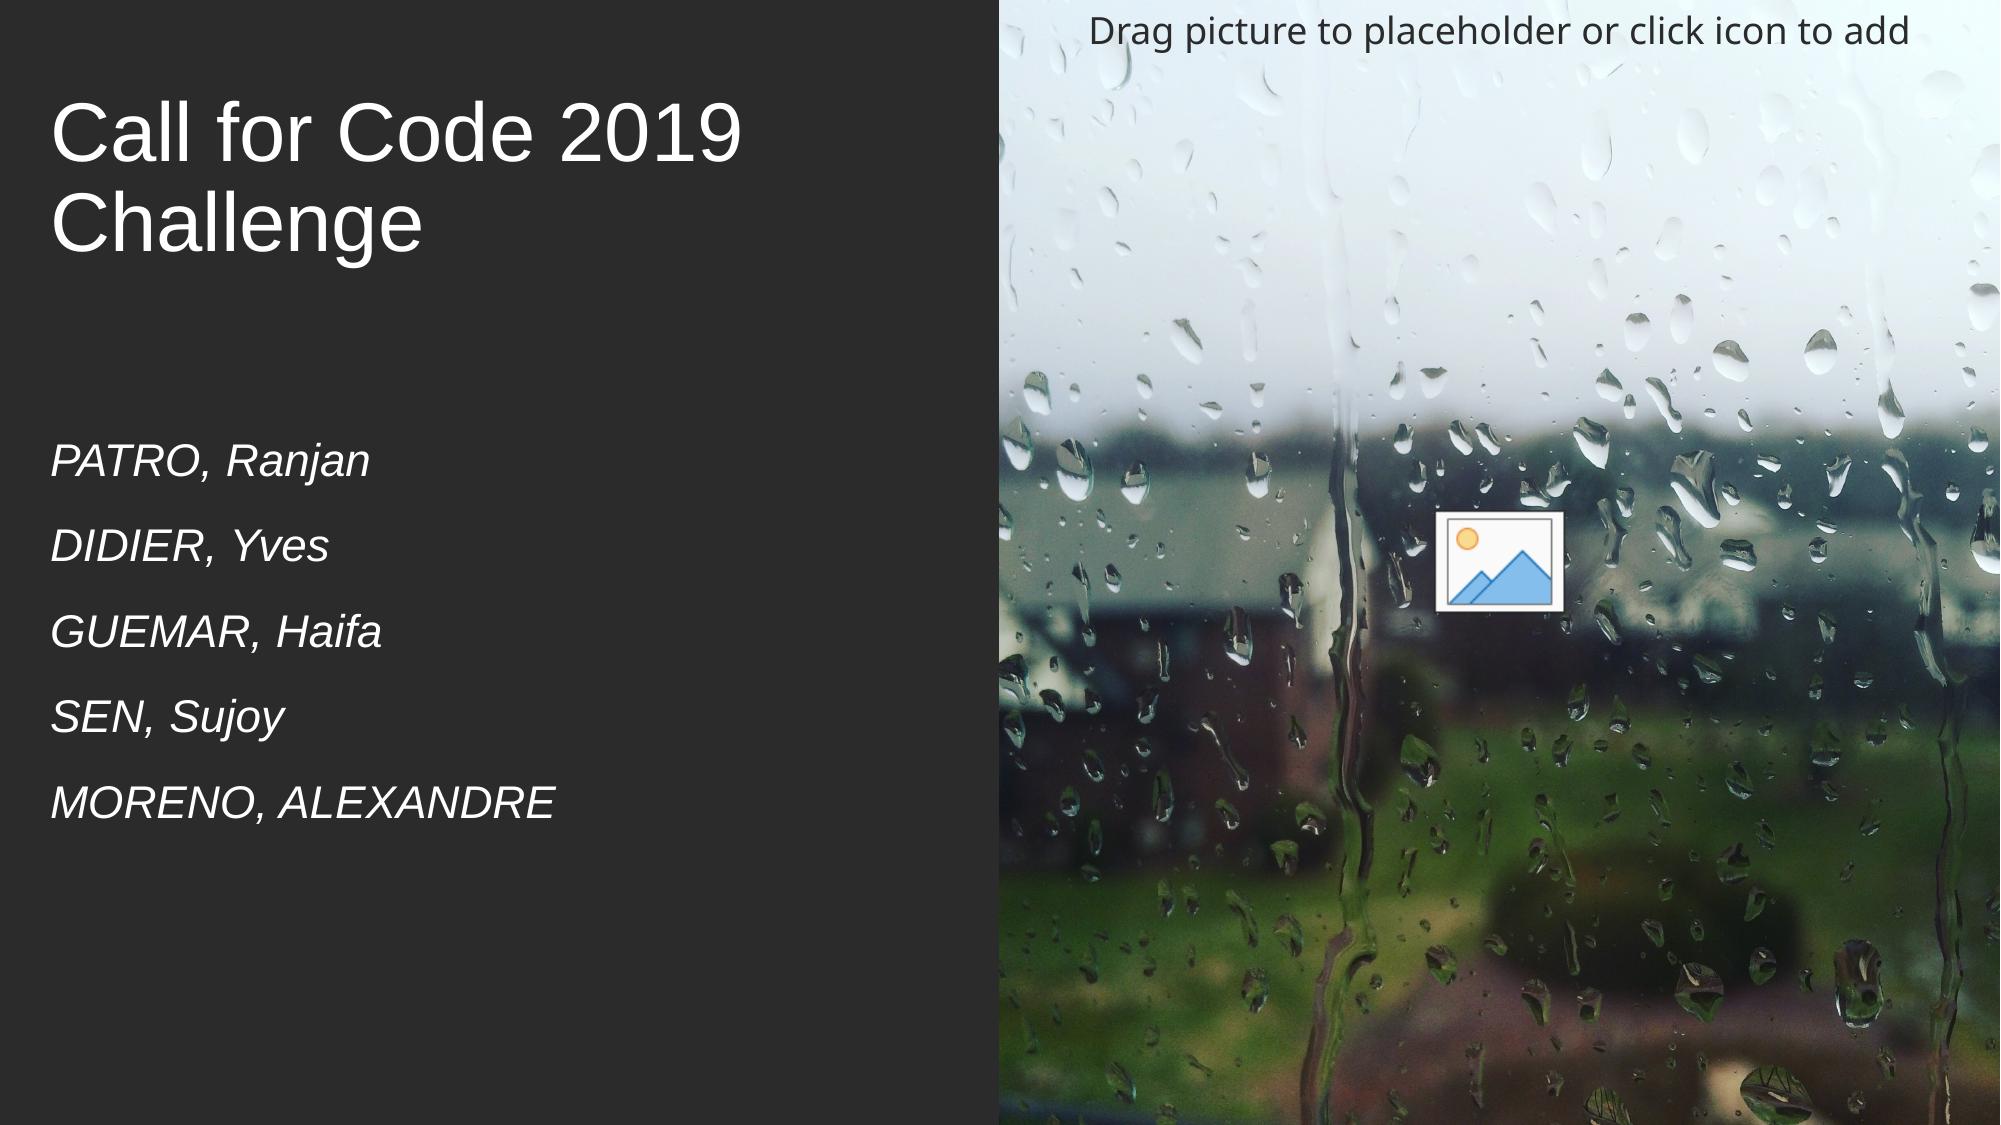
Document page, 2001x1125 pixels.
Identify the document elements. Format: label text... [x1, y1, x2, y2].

title Call for Code 2019 Challenge [50, 90, 950, 230]
list PATRO, Ranjan DIDIER, Yves GUEMAR, Haifa SEN, Sujoy MORENO, ALEXANDRE [50, 239, 950, 1025]
picture [999, 0, 2000, 1125]
